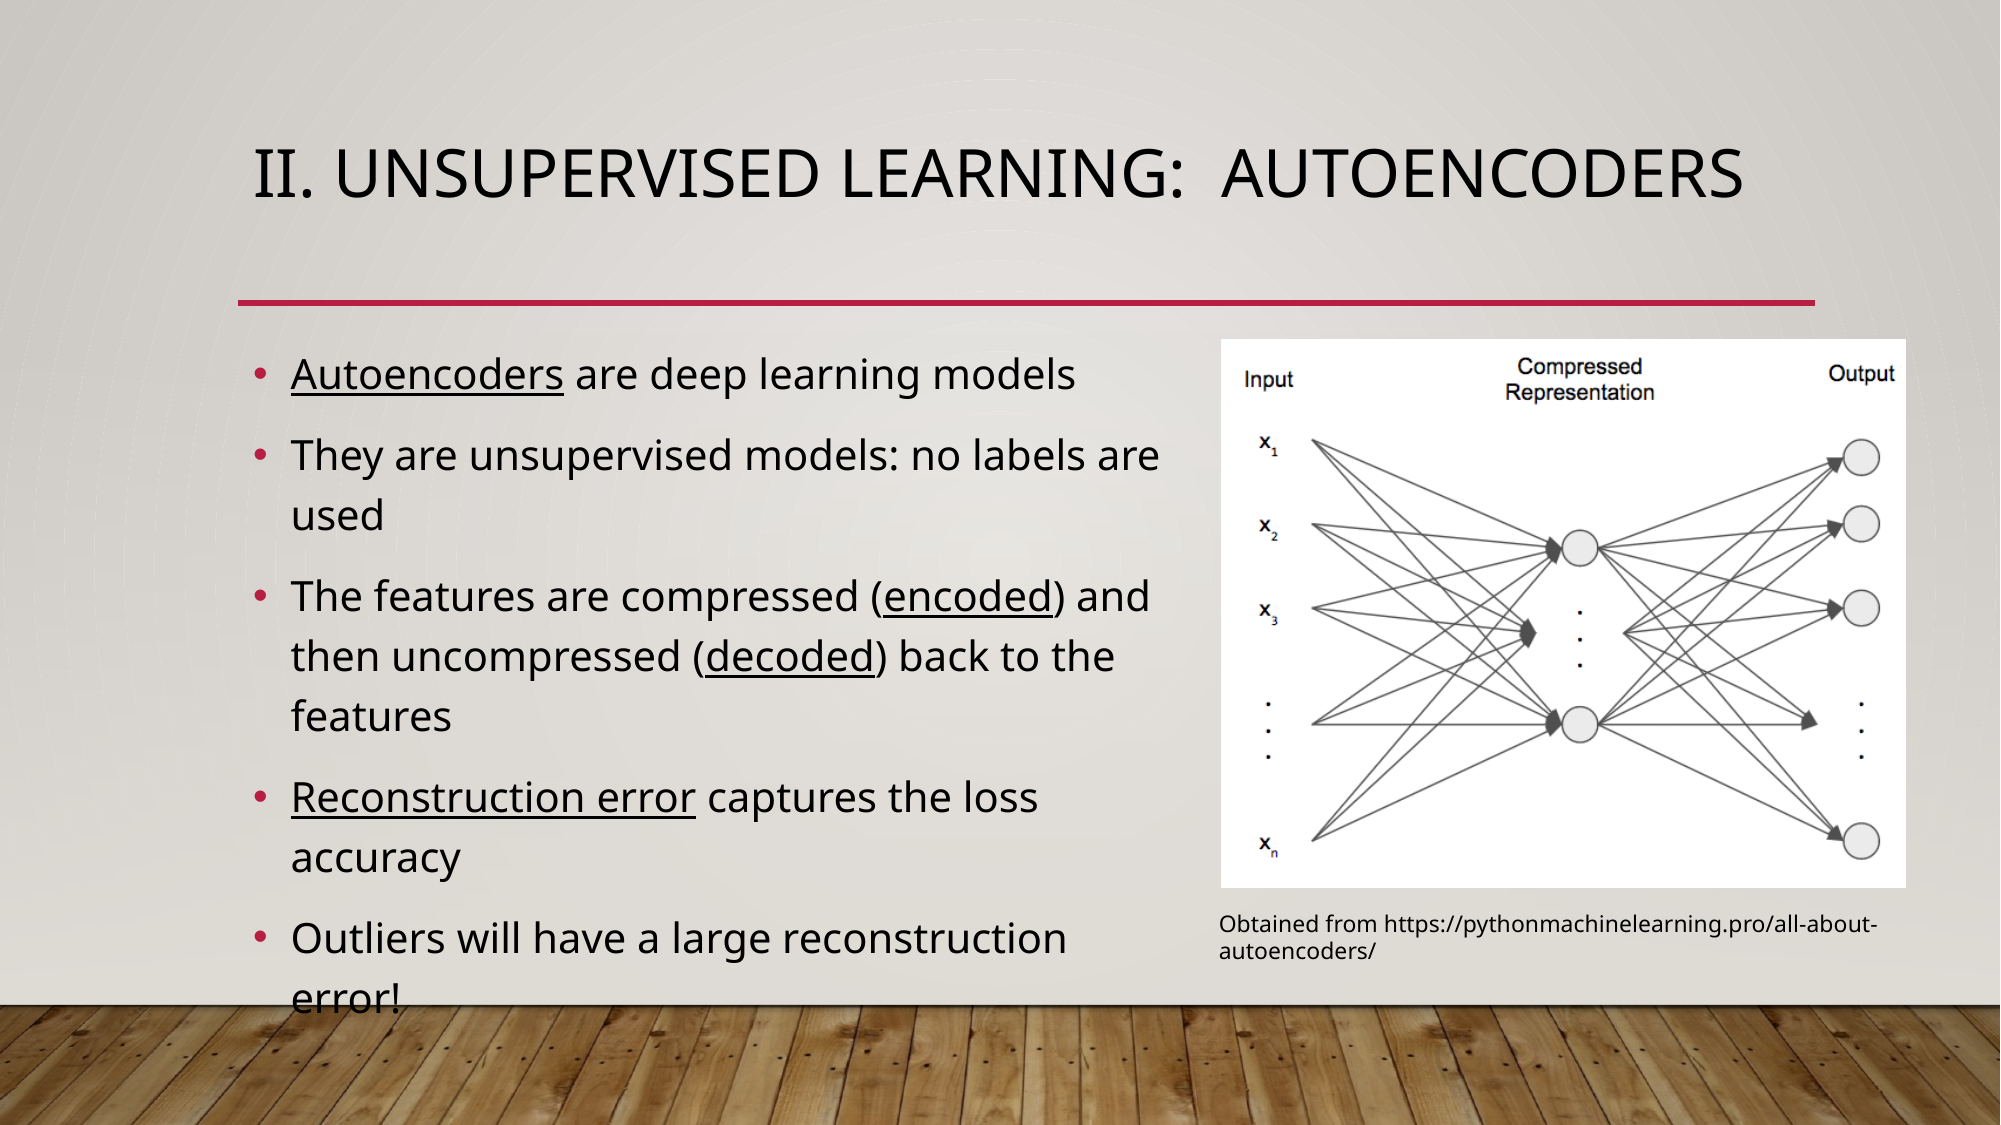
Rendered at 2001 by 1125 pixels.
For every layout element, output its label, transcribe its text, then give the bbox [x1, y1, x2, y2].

list Autoencoders are deep learning models They are unsupervised models: no labels are used The features are compressed (encoded) and then uncompressed (decoded) back to the features Reconstruction error captures the loss accuracy Outliers will have a large reconstruction error! [238, 330, 1204, 889]
title II. Unsupervised learning: Autoencoders [238, 131, 1814, 305]
picture [1221, 339, 1906, 889]
picture [0, 1005, 2000, 1125]
text_box Obtained from https://pythonmachinelearning.pro/all-about-autoencoders/ [1204, 901, 1941, 972]
